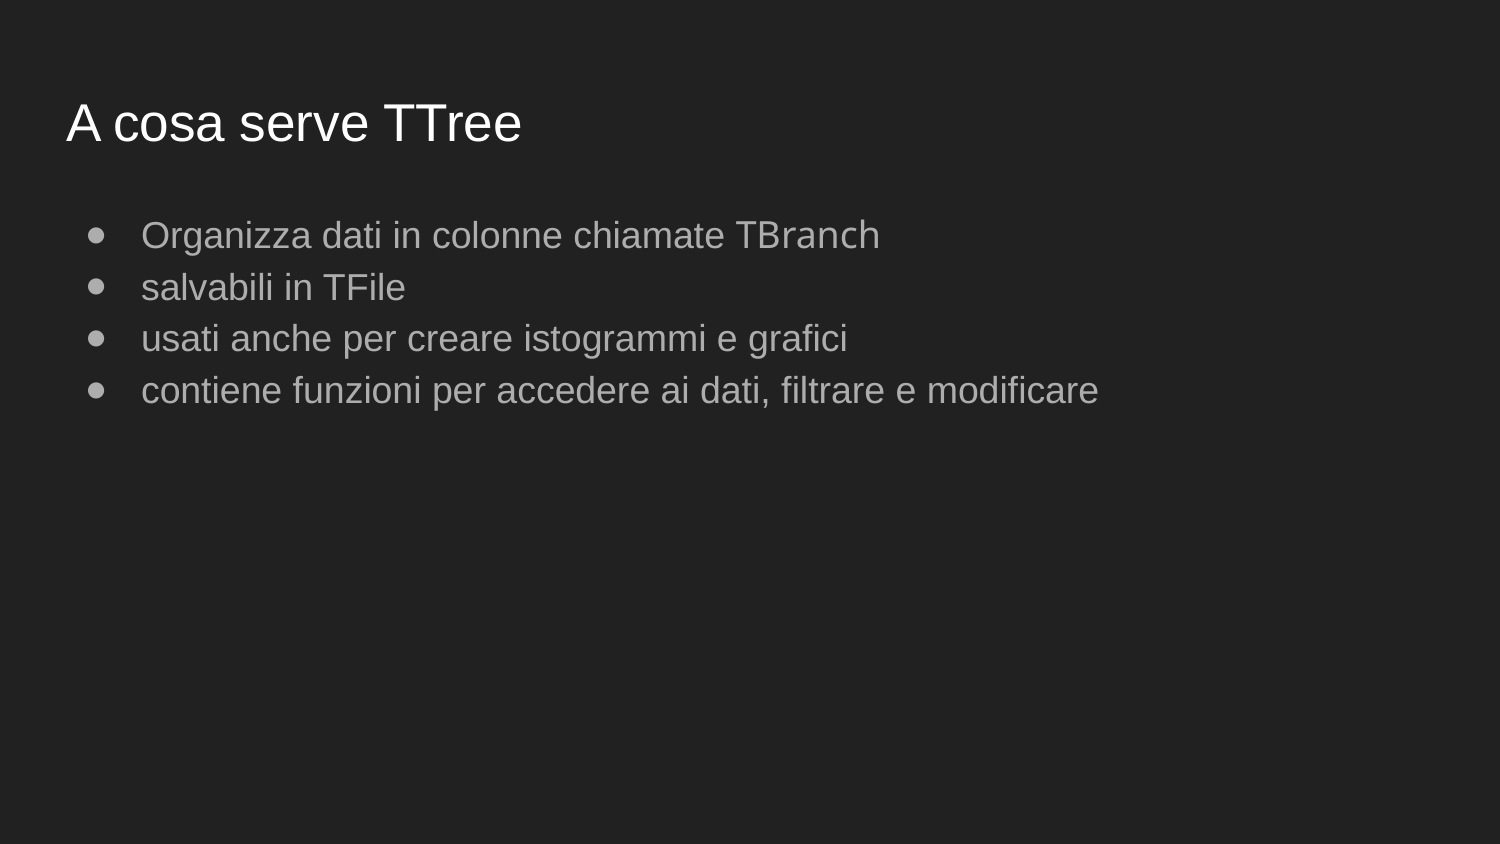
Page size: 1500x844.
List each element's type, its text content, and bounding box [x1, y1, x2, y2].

list Organizza dati in colonne chiamate TBranch salvabili in TFile usati anche per creare istogrammi e grafici contiene funzioni per accedere ai dati, filtrare e modificare [51, 189, 1449, 694]
title A cosa serve TTree [51, 72, 1449, 167]
